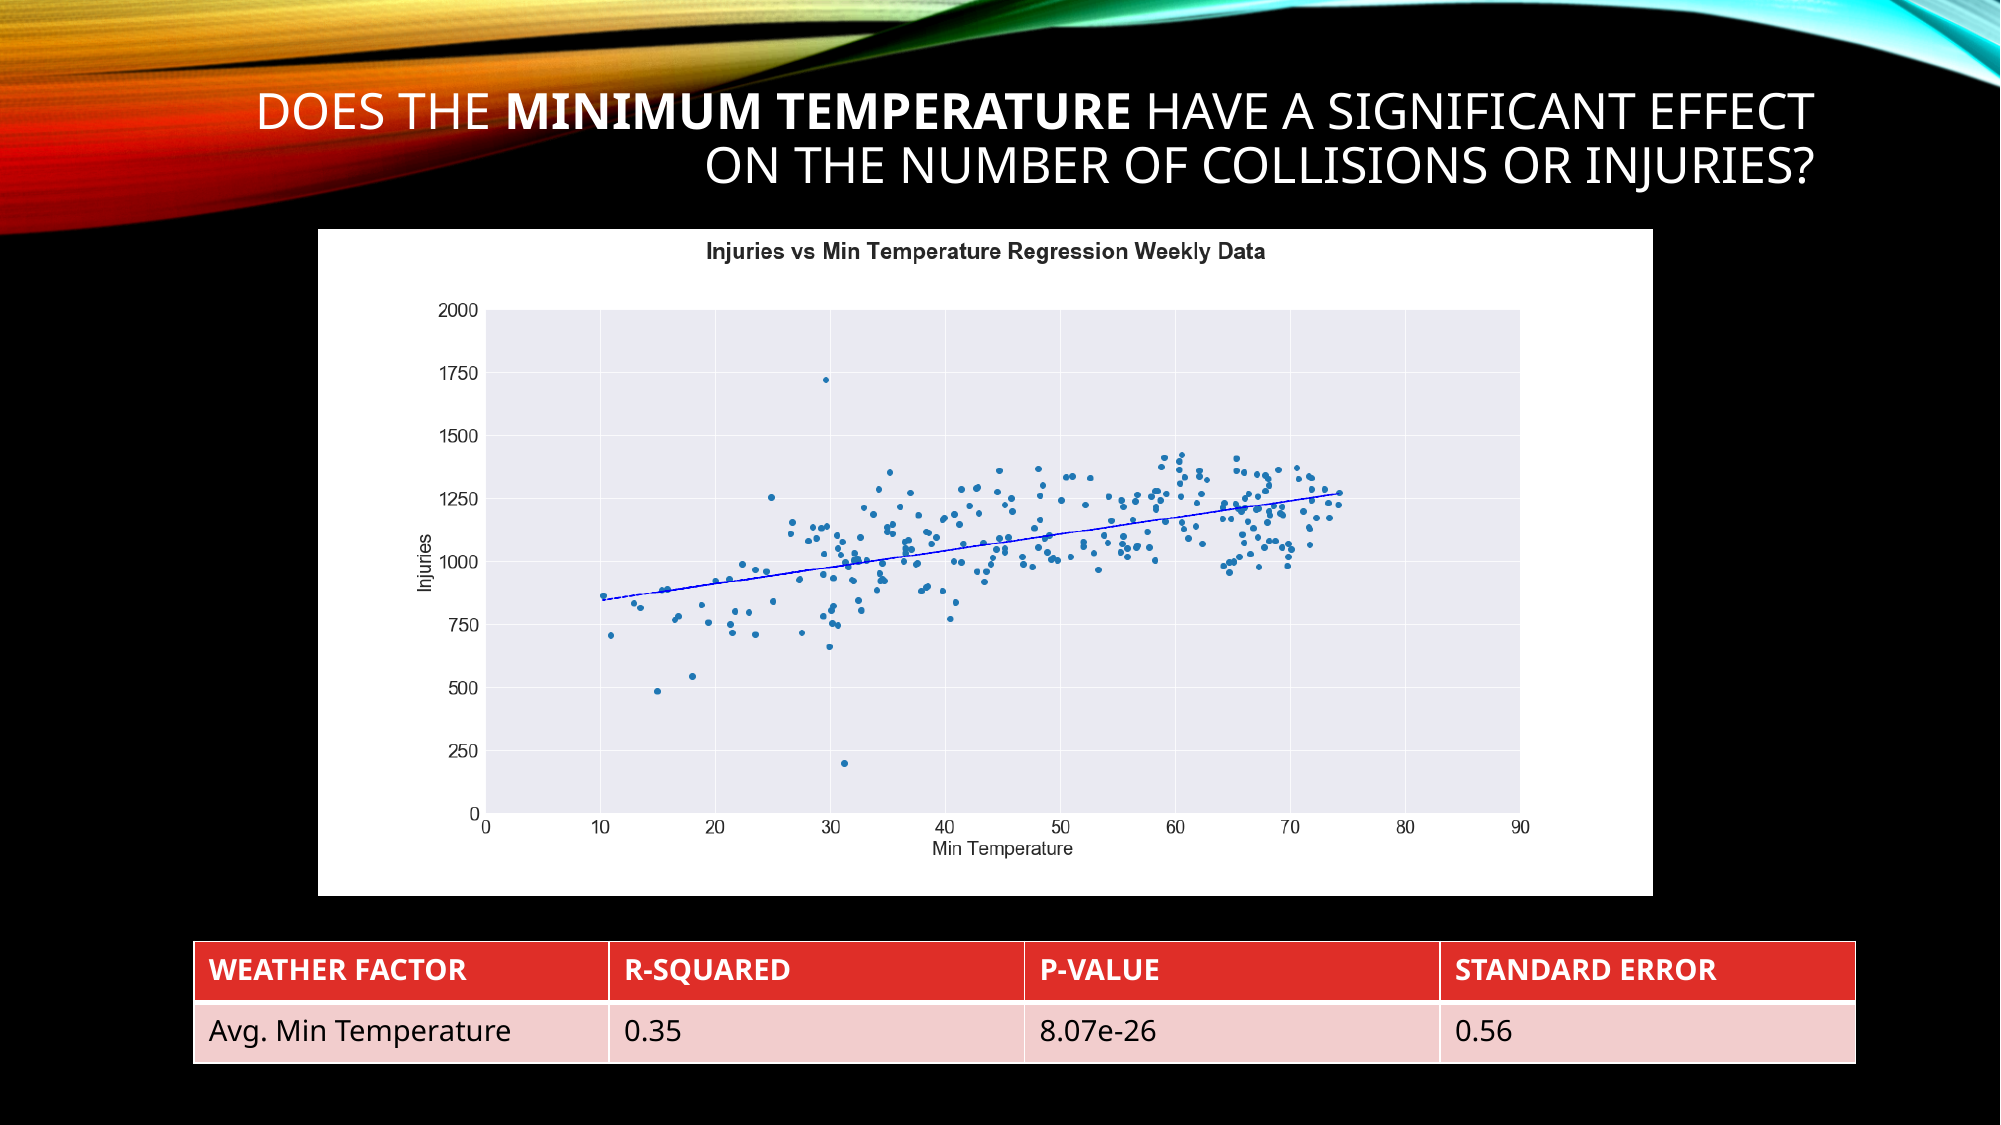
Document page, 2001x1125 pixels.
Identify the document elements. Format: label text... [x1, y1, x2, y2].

table_cell Avg. Min Temperature [195, 1005, 608, 1062]
table_header P-VALUE [1025, 942, 1439, 1000]
title Does the minimum temperature have a significant effect on the number of Collisions or injuries? [169, 61, 1831, 333]
table_cell 0.56 [1441, 1005, 1855, 1062]
table_cell 0.35 [610, 1005, 1024, 1062]
table_header R-SQUARED [610, 942, 1024, 1000]
table_header STANDARD ERROR [1441, 942, 1855, 1000]
picture [318, 228, 1653, 897]
picture [0, 0, 2000, 237]
table_header WEATHER FACTOR [195, 942, 608, 1000]
table_cell 8.07e-26 [1025, 1005, 1439, 1062]
